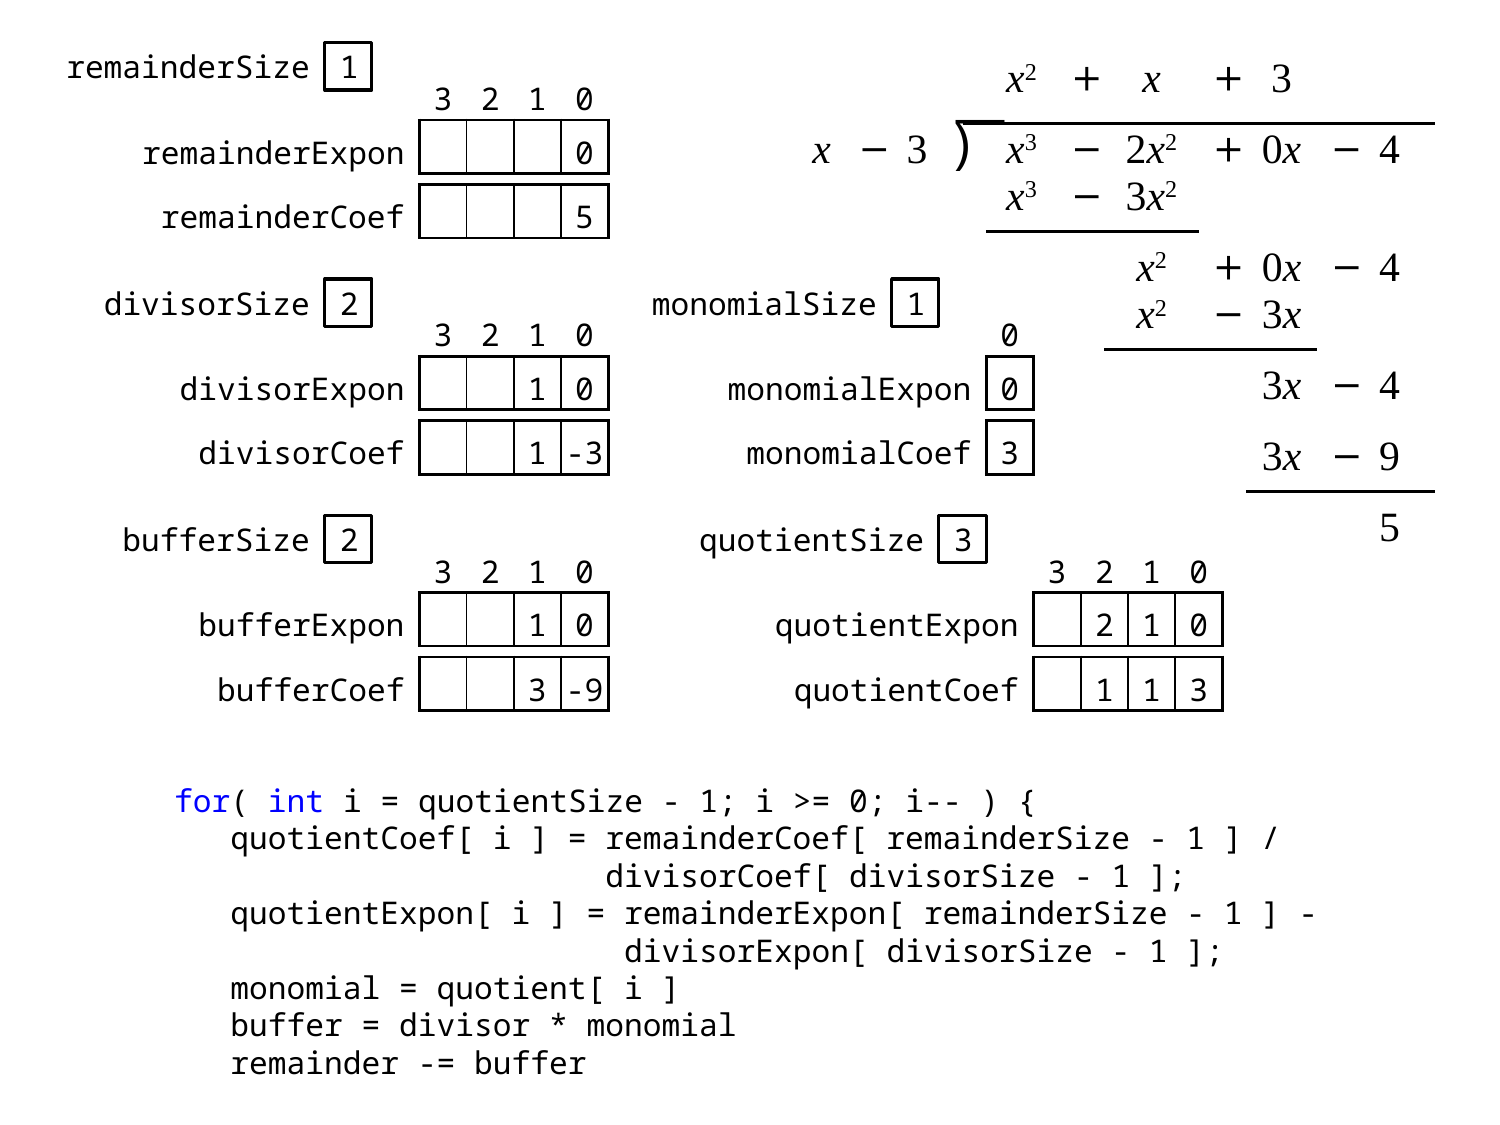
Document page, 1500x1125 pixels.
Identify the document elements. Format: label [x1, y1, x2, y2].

table_cell [515, 358, 560, 408]
table_cell [515, 121, 560, 172]
text_box [88, 513, 374, 564]
table_cell [467, 594, 513, 645]
table_cell [183, 592, 418, 646]
table_header [467, 422, 513, 473]
table_header [774, 657, 1032, 710]
table_cell [421, 594, 466, 645]
table_header [726, 421, 985, 474]
table_header [136, 185, 418, 238]
table_header [562, 422, 607, 473]
table_cell [988, 358, 1032, 408]
table_header [1104, 232, 1411, 348]
text_box [679, 513, 988, 563]
table_header [1129, 658, 1174, 709]
list [159, 774, 1341, 1083]
table_header [515, 186, 560, 237]
table_cell [562, 358, 607, 408]
text_box [631, 277, 941, 328]
table_header [515, 422, 560, 473]
text_box [64, 277, 374, 328]
table_cell [1035, 594, 1080, 645]
table_cell [562, 594, 607, 645]
table_cell [421, 121, 466, 172]
table_cell [467, 358, 513, 408]
table_header [750, 539, 1222, 592]
table_cell [1176, 594, 1221, 645]
table_header [183, 421, 418, 474]
table_header [1364, 492, 1411, 563]
table_cell [703, 356, 985, 410]
table_header [515, 658, 560, 709]
table_header [1082, 658, 1127, 709]
table_cell [421, 358, 466, 408]
table_cell [750, 592, 1032, 646]
table_header [1246, 350, 1411, 490]
table_header [467, 658, 513, 709]
table_header [136, 66, 608, 120]
table_header [421, 658, 466, 709]
table_header [1176, 658, 1221, 709]
table_cell [562, 121, 607, 172]
table_cell [159, 356, 418, 410]
table_header [207, 657, 418, 710]
table_cell [136, 120, 418, 173]
table_cell [1129, 594, 1174, 645]
table_header [1035, 658, 1080, 709]
table_header [183, 539, 608, 592]
table_header [421, 186, 466, 237]
table_header [159, 303, 608, 356]
table_header [703, 303, 1033, 356]
table_header [562, 186, 607, 237]
table_header [421, 422, 466, 473]
table_header [562, 658, 607, 709]
table_header [797, 43, 1411, 230]
table_cell [1082, 594, 1127, 645]
text_box [41, 41, 374, 92]
table_cell [515, 594, 560, 645]
table_cell [467, 121, 513, 172]
table_header [467, 186, 513, 237]
table_header [988, 422, 1032, 473]
